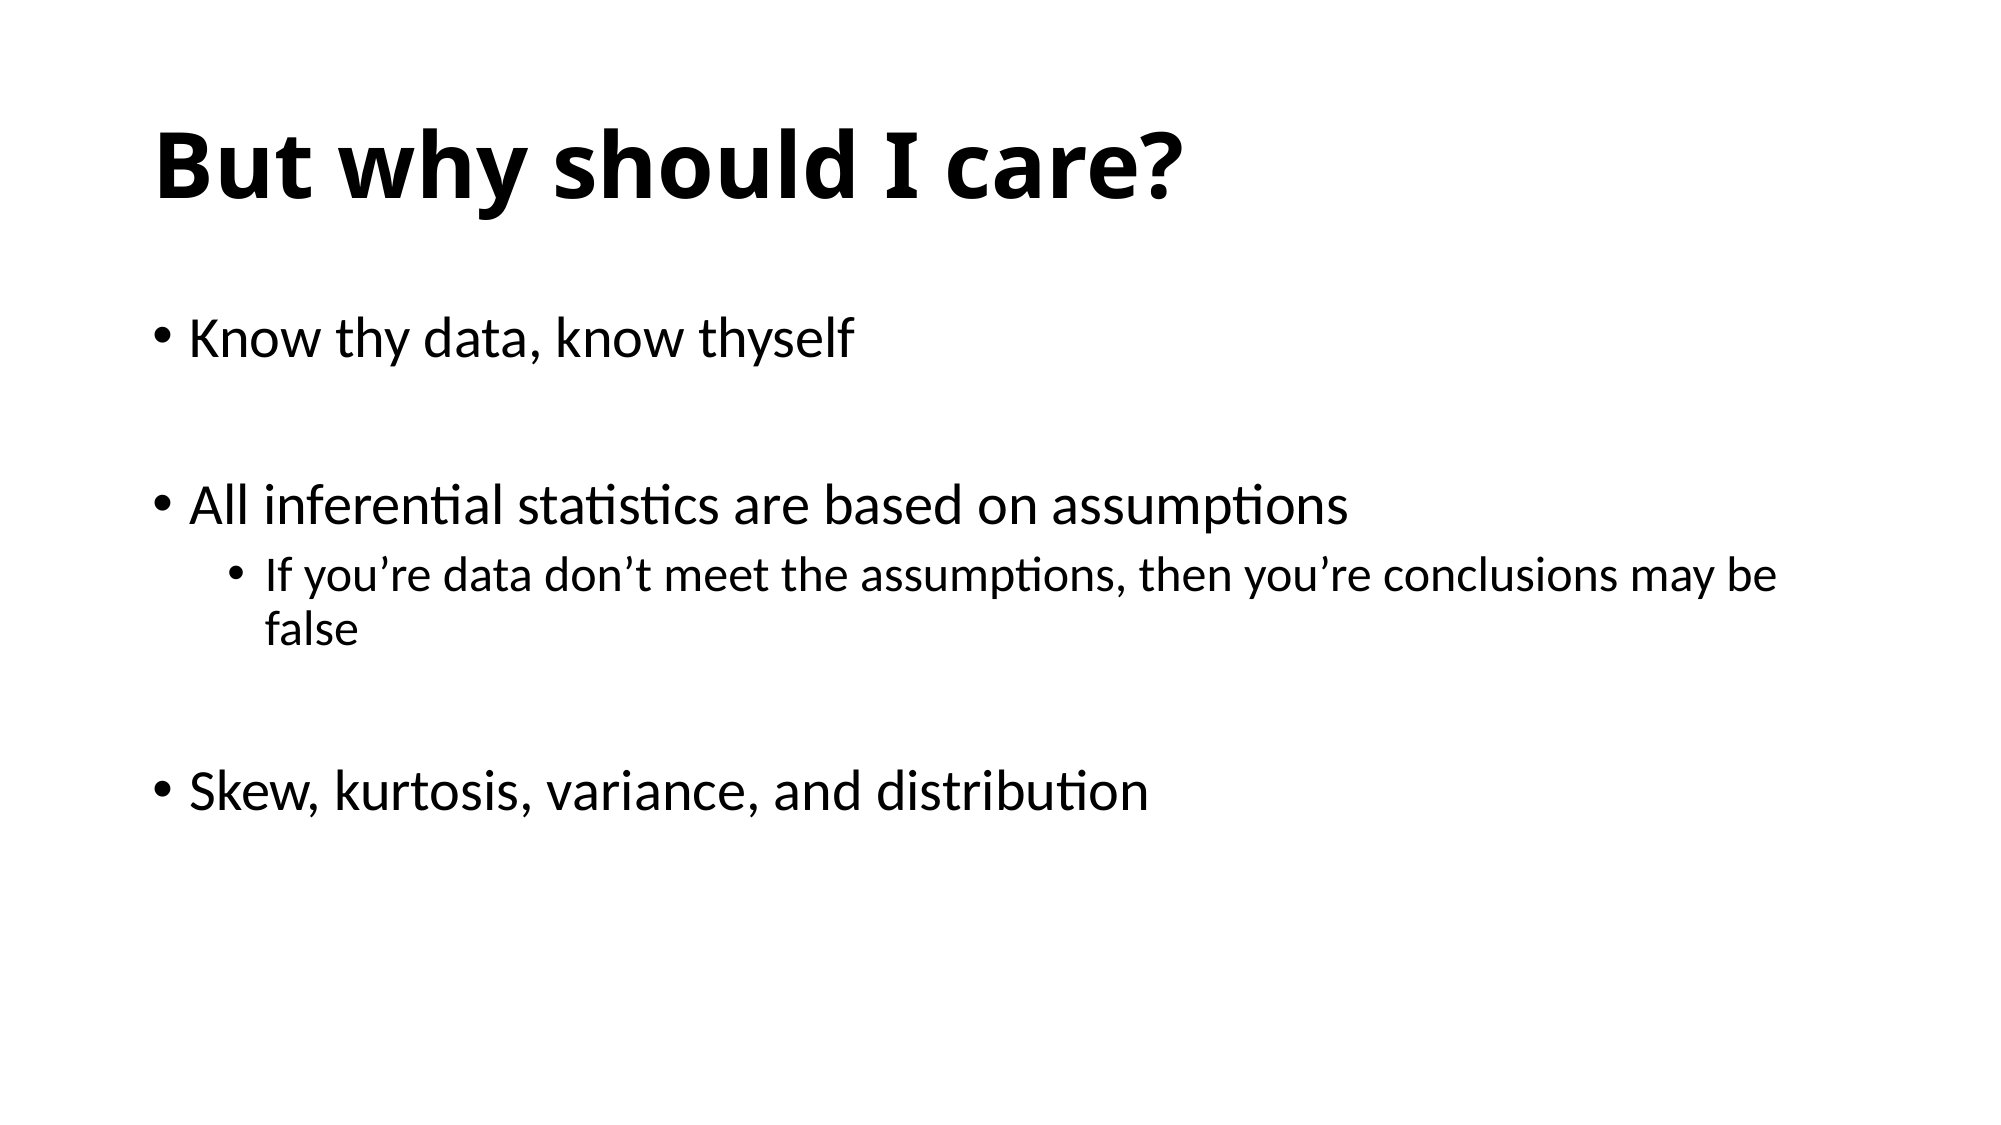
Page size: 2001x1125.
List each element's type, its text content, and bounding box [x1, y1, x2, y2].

title But why should I care? [137, 59, 1863, 278]
list Know thy data, know thyself All inferential statistics are based on assumptions If you’re data don’t meet the assumptions, then you’re conclusions may be false Skew, kurtosis, variance, and distribution [137, 299, 1863, 1014]
